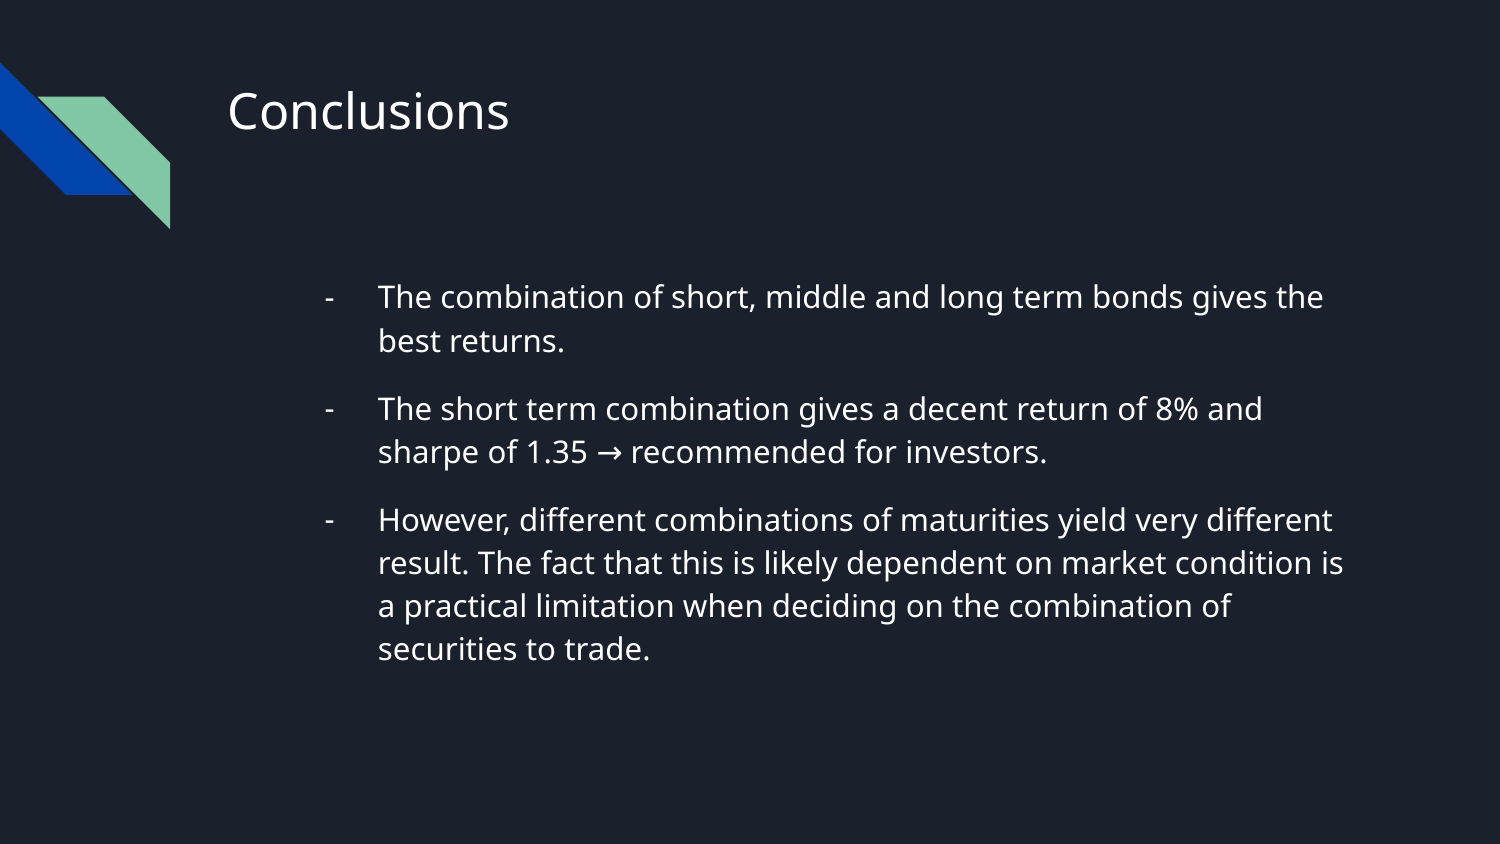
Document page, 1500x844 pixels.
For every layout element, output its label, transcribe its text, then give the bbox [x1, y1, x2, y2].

list The combination of short, middle and long term bonds gives the best returns. The short term combination gives a decent return of 8% and sharpe of 1.35 → recommended for investors. However, different combinations of maturities yield very different result. The fact that this is likely dependent on market condition is a practical limitation when deciding on the combination of securities to trade. [212, 257, 1368, 735]
title Conclusions [212, 64, 1368, 215]
